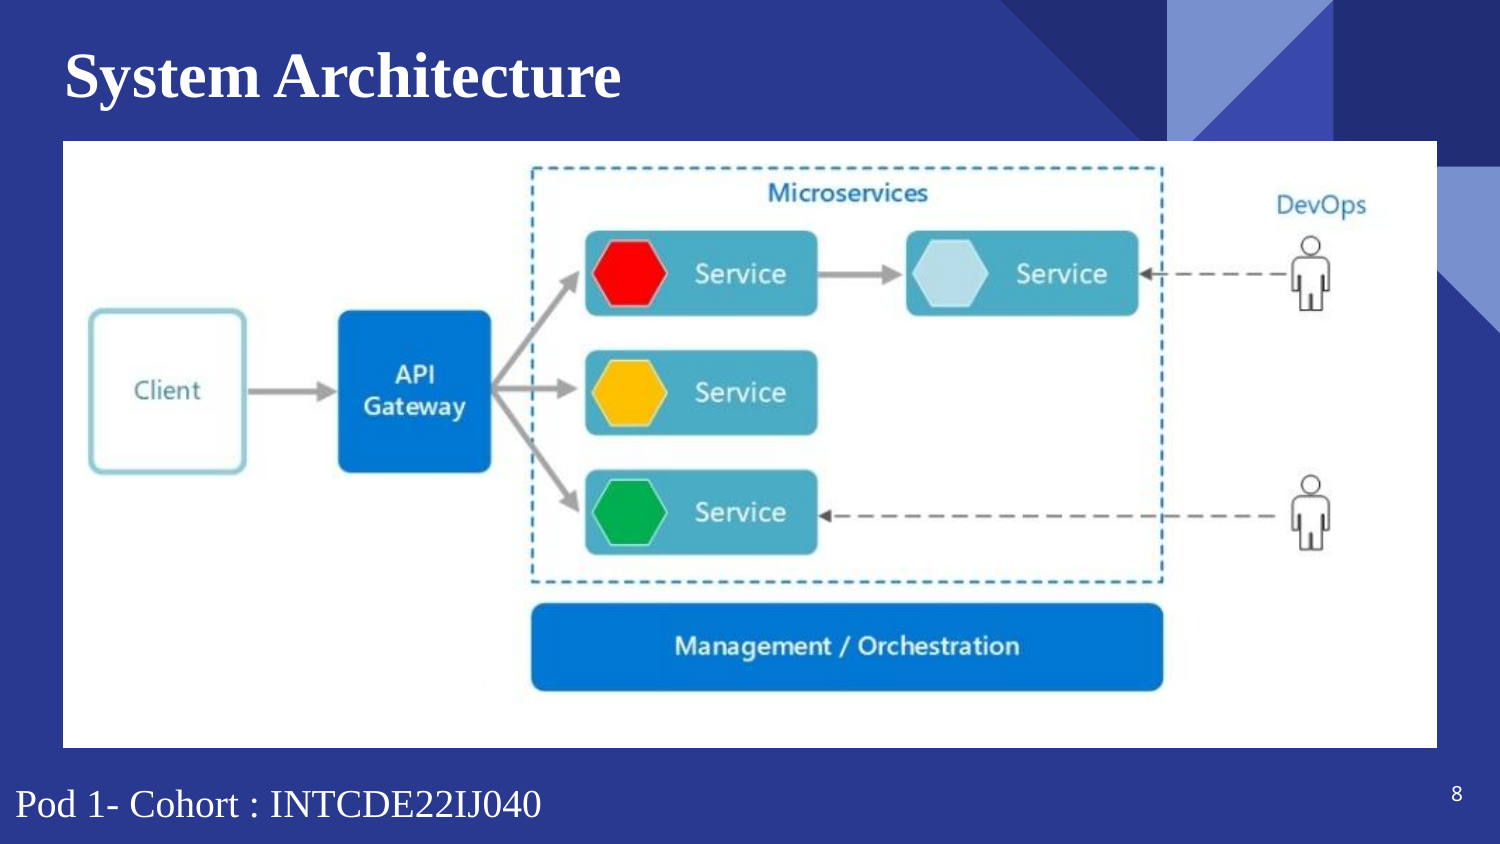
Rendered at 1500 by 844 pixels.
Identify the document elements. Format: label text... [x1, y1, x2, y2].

text_box Pod 1- Cohort : INTCDE22IJ040 [0, 762, 640, 841]
text_box System Architecture [49, 18, 1255, 126]
picture [62, 141, 1438, 749]
slide_number ‹#› [1387, 762, 1478, 828]
